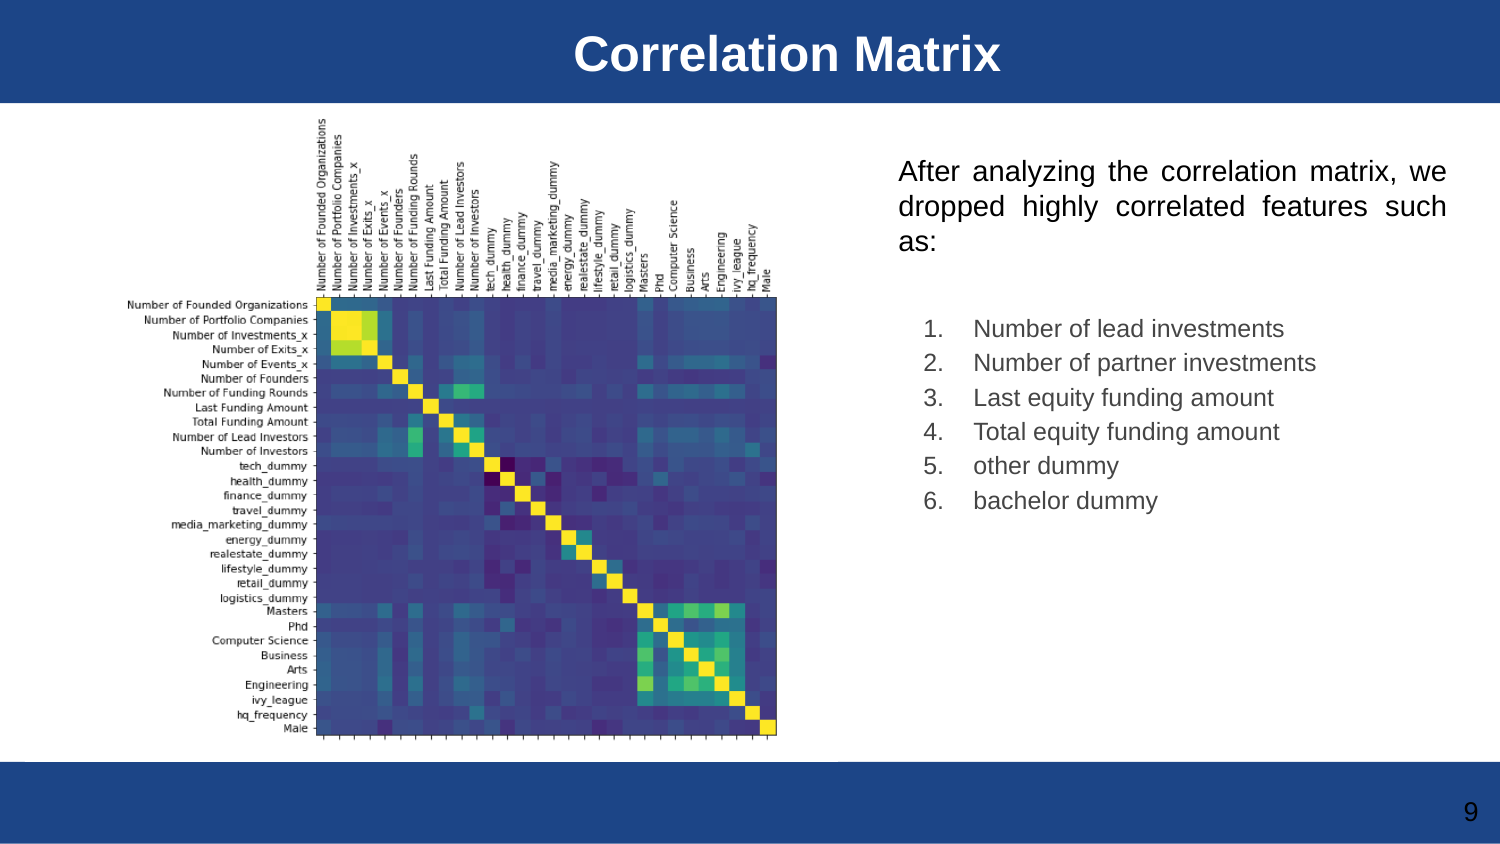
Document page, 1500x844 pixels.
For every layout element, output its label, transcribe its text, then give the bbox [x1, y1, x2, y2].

text_box [0, 0, 1500, 104]
text_box [0, 761, 1500, 844]
slide_number ‹#› [1403, 779, 1494, 844]
title Correlation Matrix [75, 0, 1425, 97]
text_box After analyzing the correlation matrix, we dropped highly correlated features such as: Number of lead investments Number of partner investments Last equity funding amount Total equity funding amount other dummy bachelor dummy [883, 137, 1463, 727]
picture [24, 104, 839, 763]
